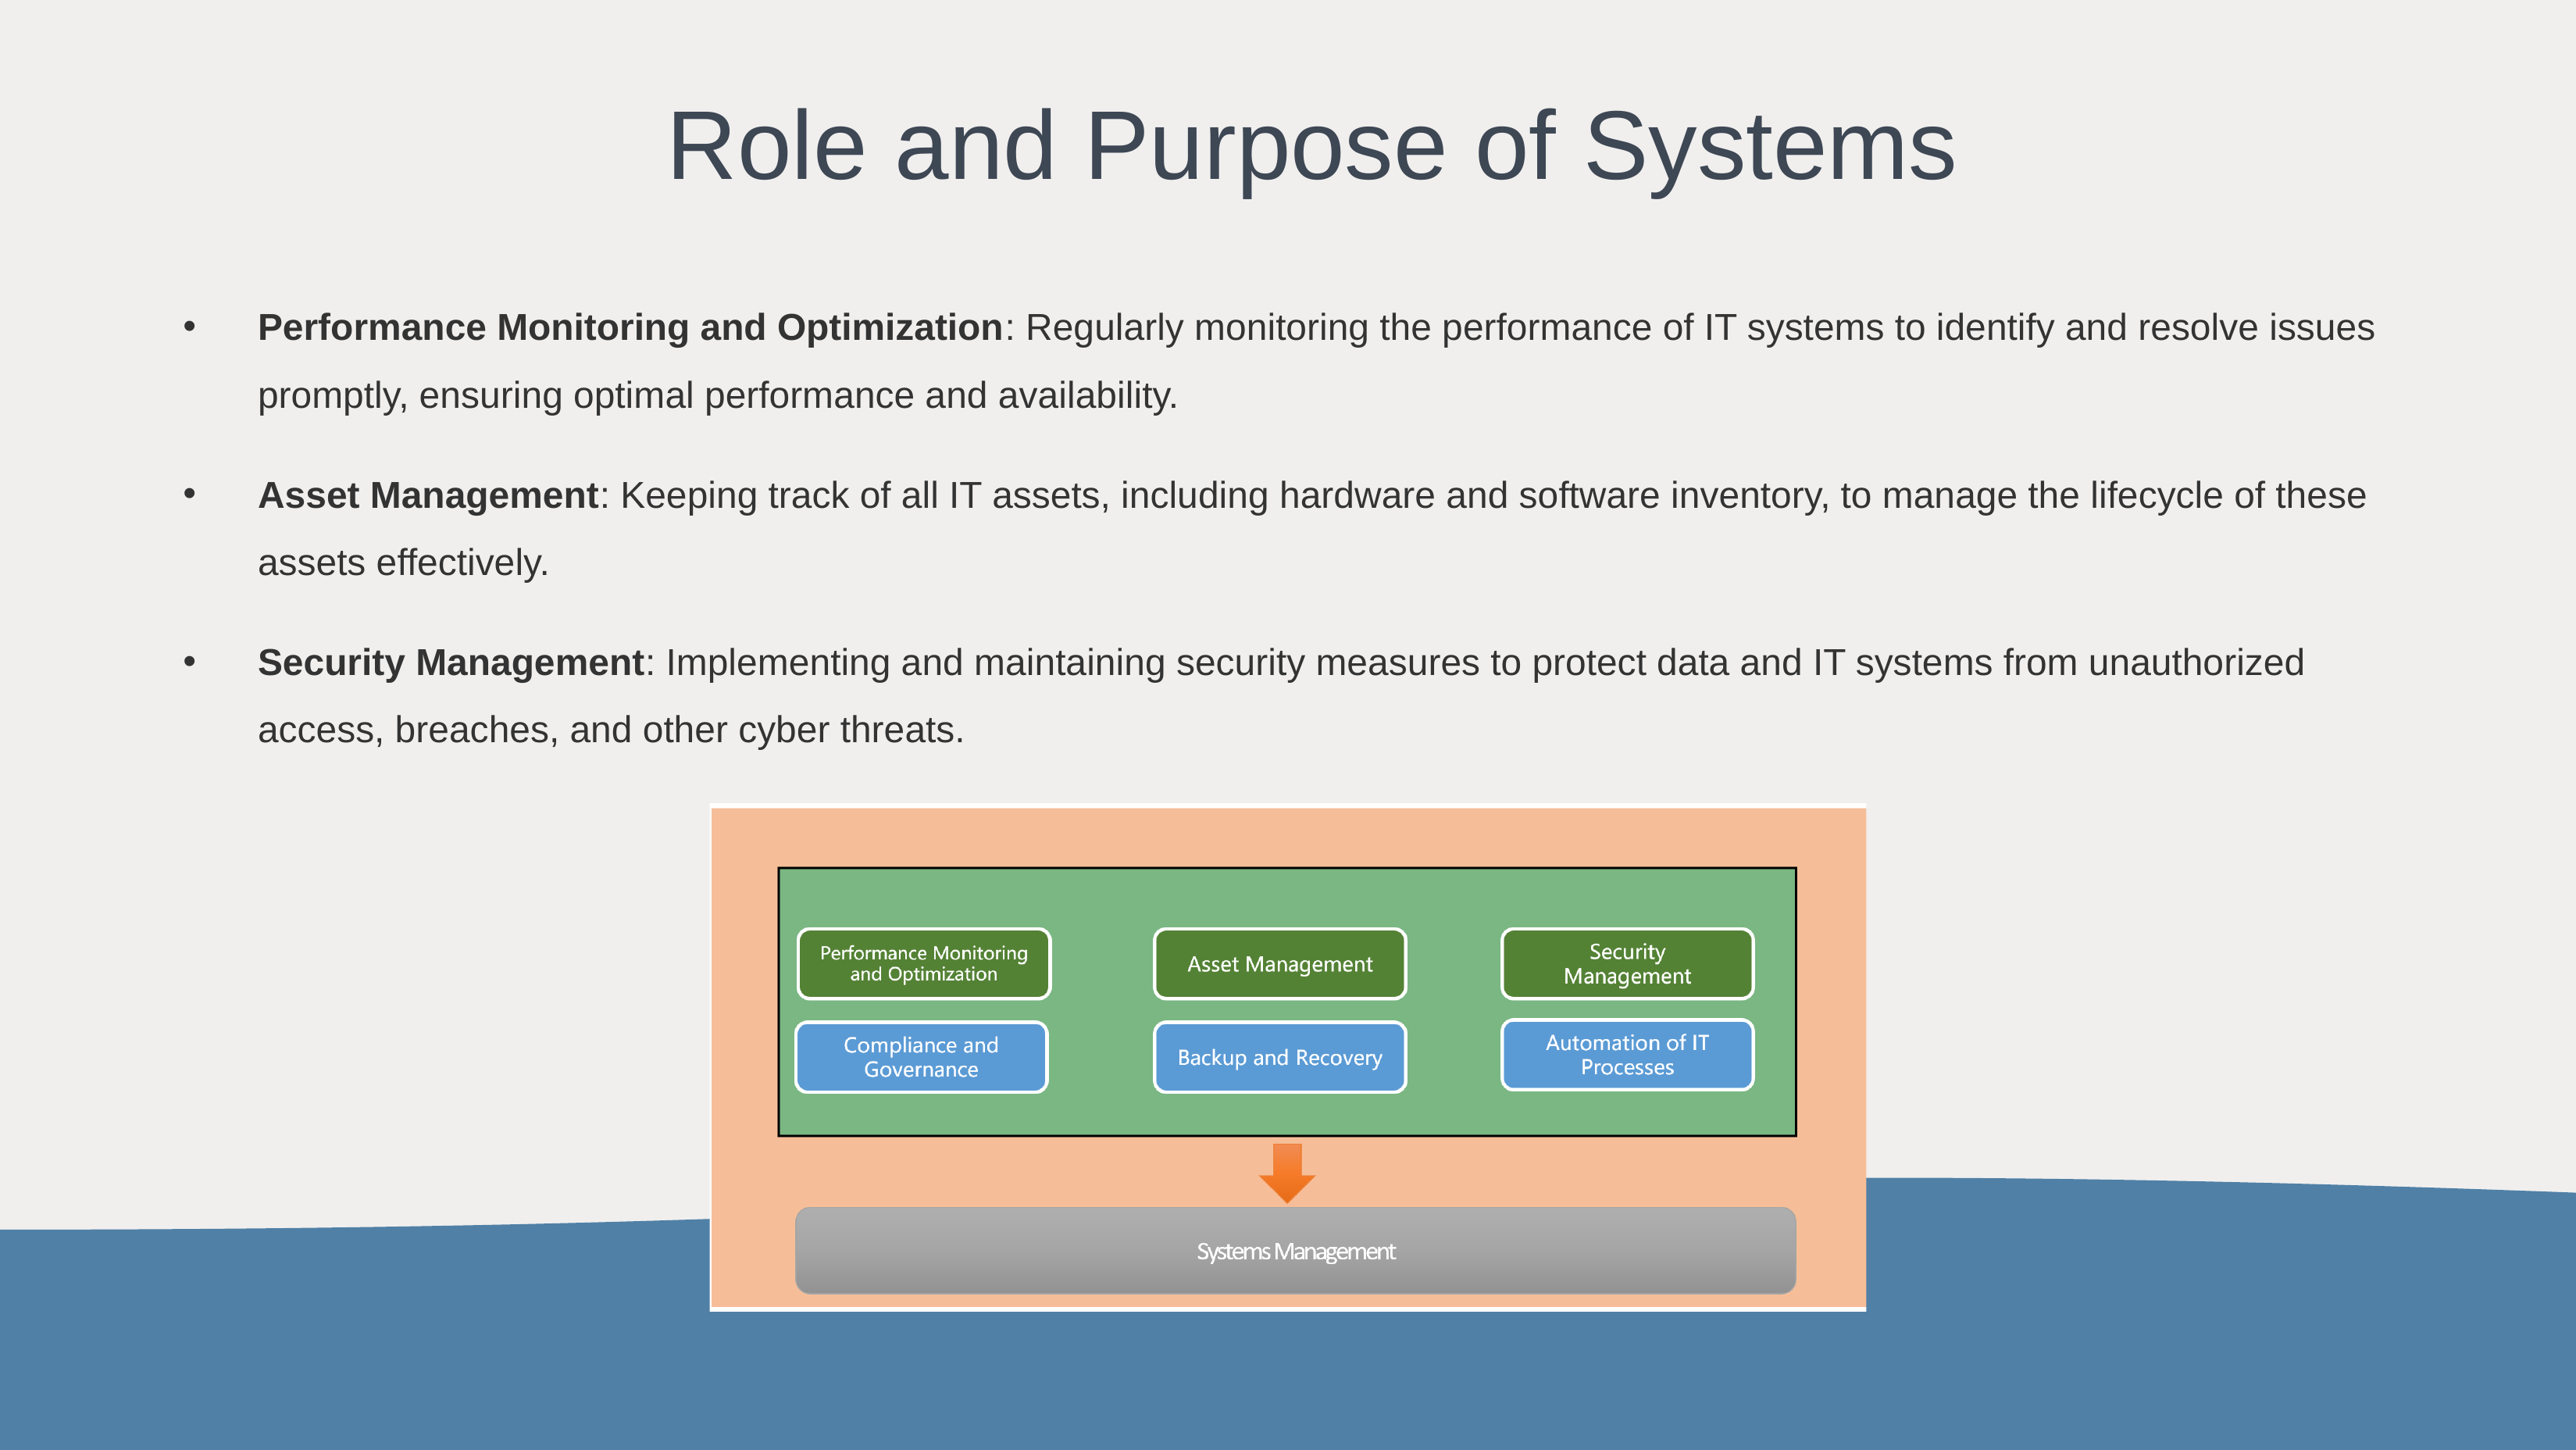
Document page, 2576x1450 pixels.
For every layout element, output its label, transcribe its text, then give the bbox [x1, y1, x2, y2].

title Role and Purpose of Systems [227, 77, 2399, 218]
text_box Performance Monitoring and Optimization: Regularly monitoring the performance of IT systems to identify and resolve issues promptly, ensuring optimal performance and availability. Asset Management: Keeping track of all IT assets, including hardware and software inventory, to manage the lifecycle of these assets effectively. Security Management: Implementing and maintaining security measures to protect data and IT systems from unauthorized access, breaches, and other cyber threats. [183, 248, 2393, 751]
picture [709, 803, 1867, 1312]
text_box [0, 1177, 2576, 1450]
